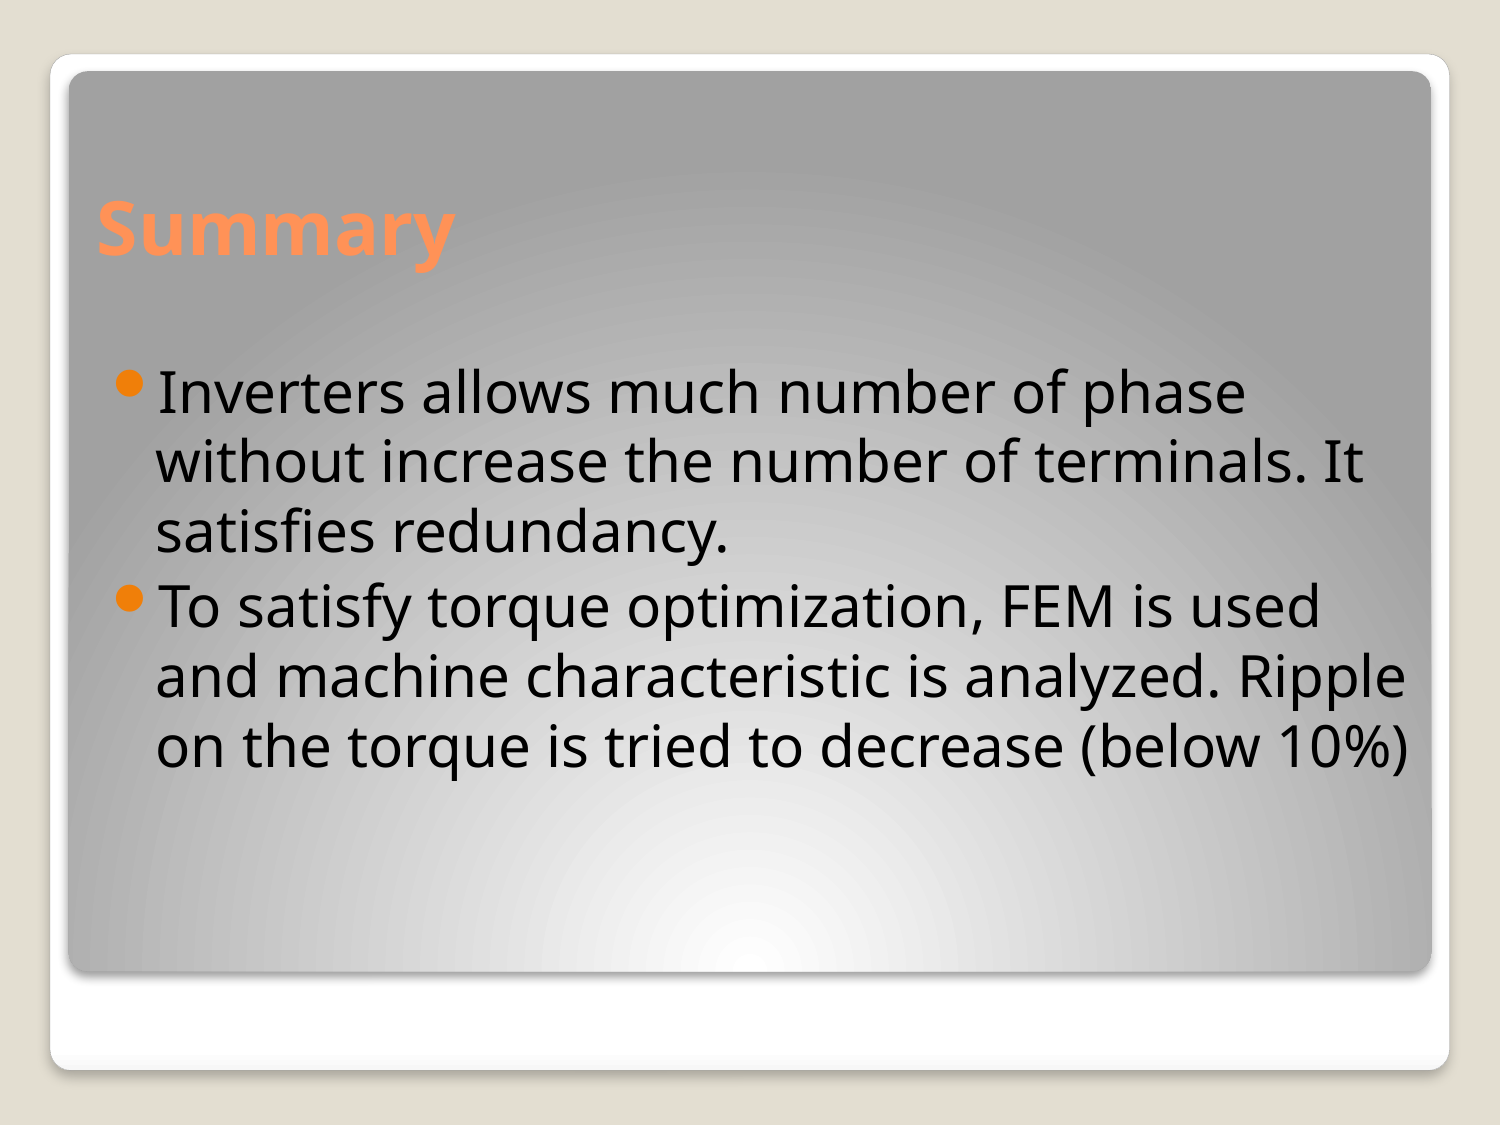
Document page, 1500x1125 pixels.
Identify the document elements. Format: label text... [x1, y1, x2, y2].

title Summary [82, 105, 1425, 278]
list Inverters allows much number of phase without increase the number of terminals. It satisfies redundancy. To satisfy torque optimization, FEM is used and machine characteristic is analyzed. Ripple on the torque is tried to decrease (below 10%) [82, 339, 1425, 938]
